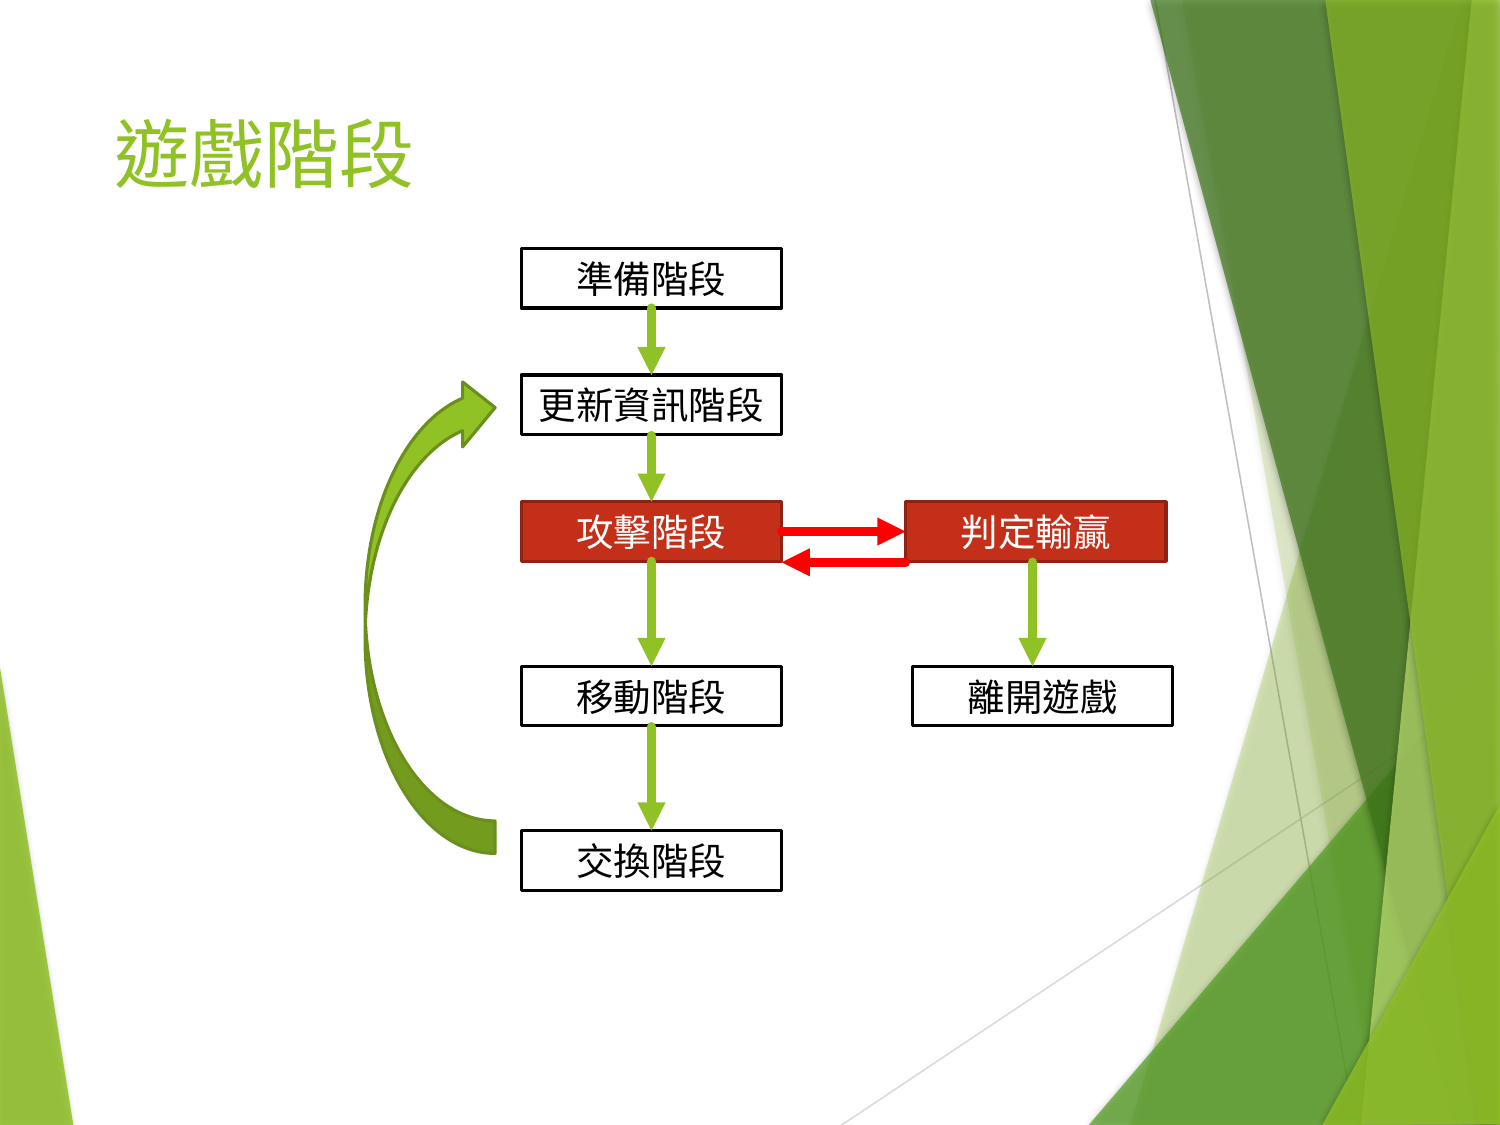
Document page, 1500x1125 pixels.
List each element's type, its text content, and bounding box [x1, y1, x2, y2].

text_box [363, 380, 497, 855]
title 遊戲階段 [99, 99, 1142, 317]
text_box 攻擊階段 [520, 500, 783, 563]
text_box 離開遊戲 [911, 665, 1174, 727]
text_box 準備階段 [520, 247, 783, 310]
text_box 判定輸贏 [904, 500, 1168, 563]
text_box 移動階段 [520, 665, 783, 727]
text_box 更新資訊階段 [520, 373, 783, 436]
text_box 交換階段 [520, 829, 783, 892]
